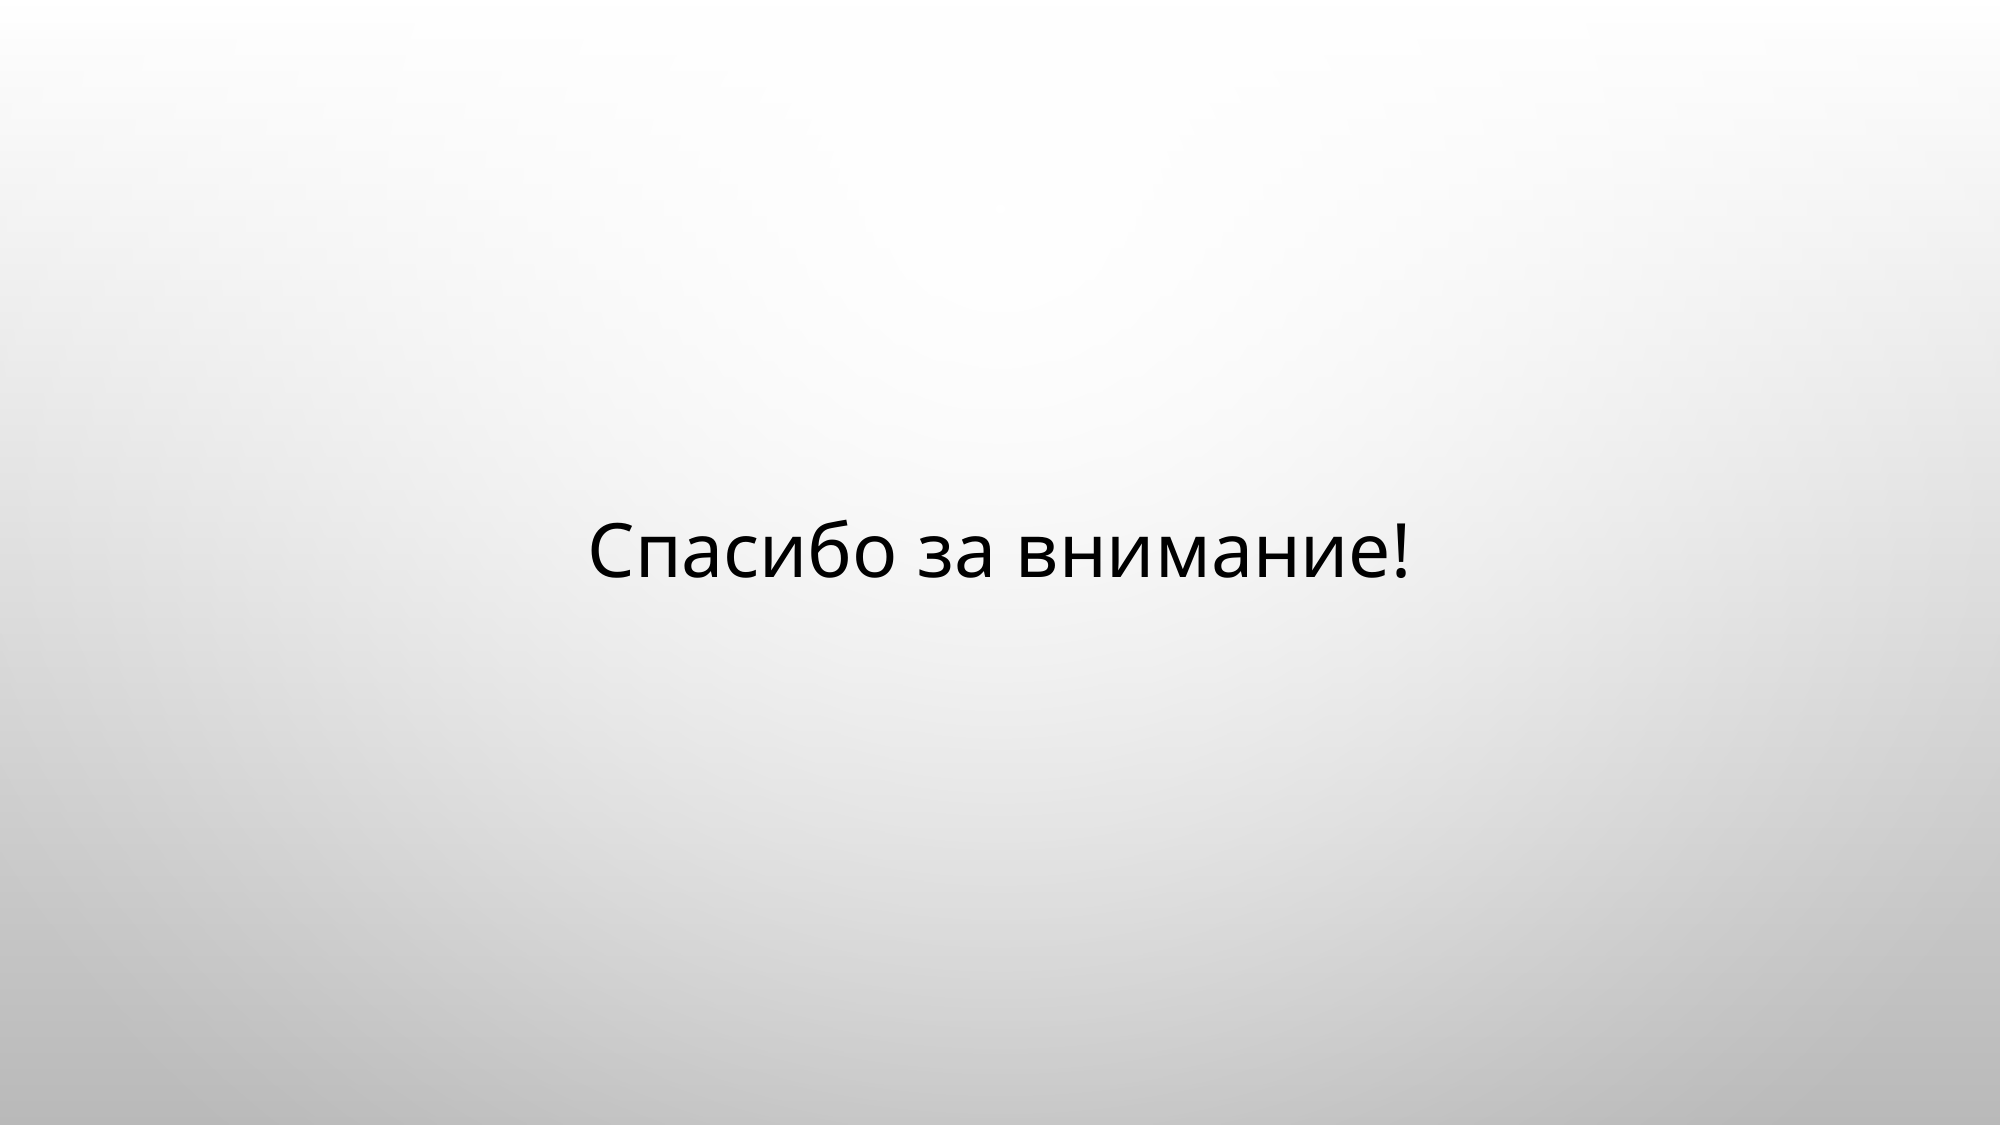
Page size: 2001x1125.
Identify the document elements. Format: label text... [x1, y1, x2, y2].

title Спасибо за внимание! [149, 422, 1851, 684]
picture [0, 0, 2000, 1125]
